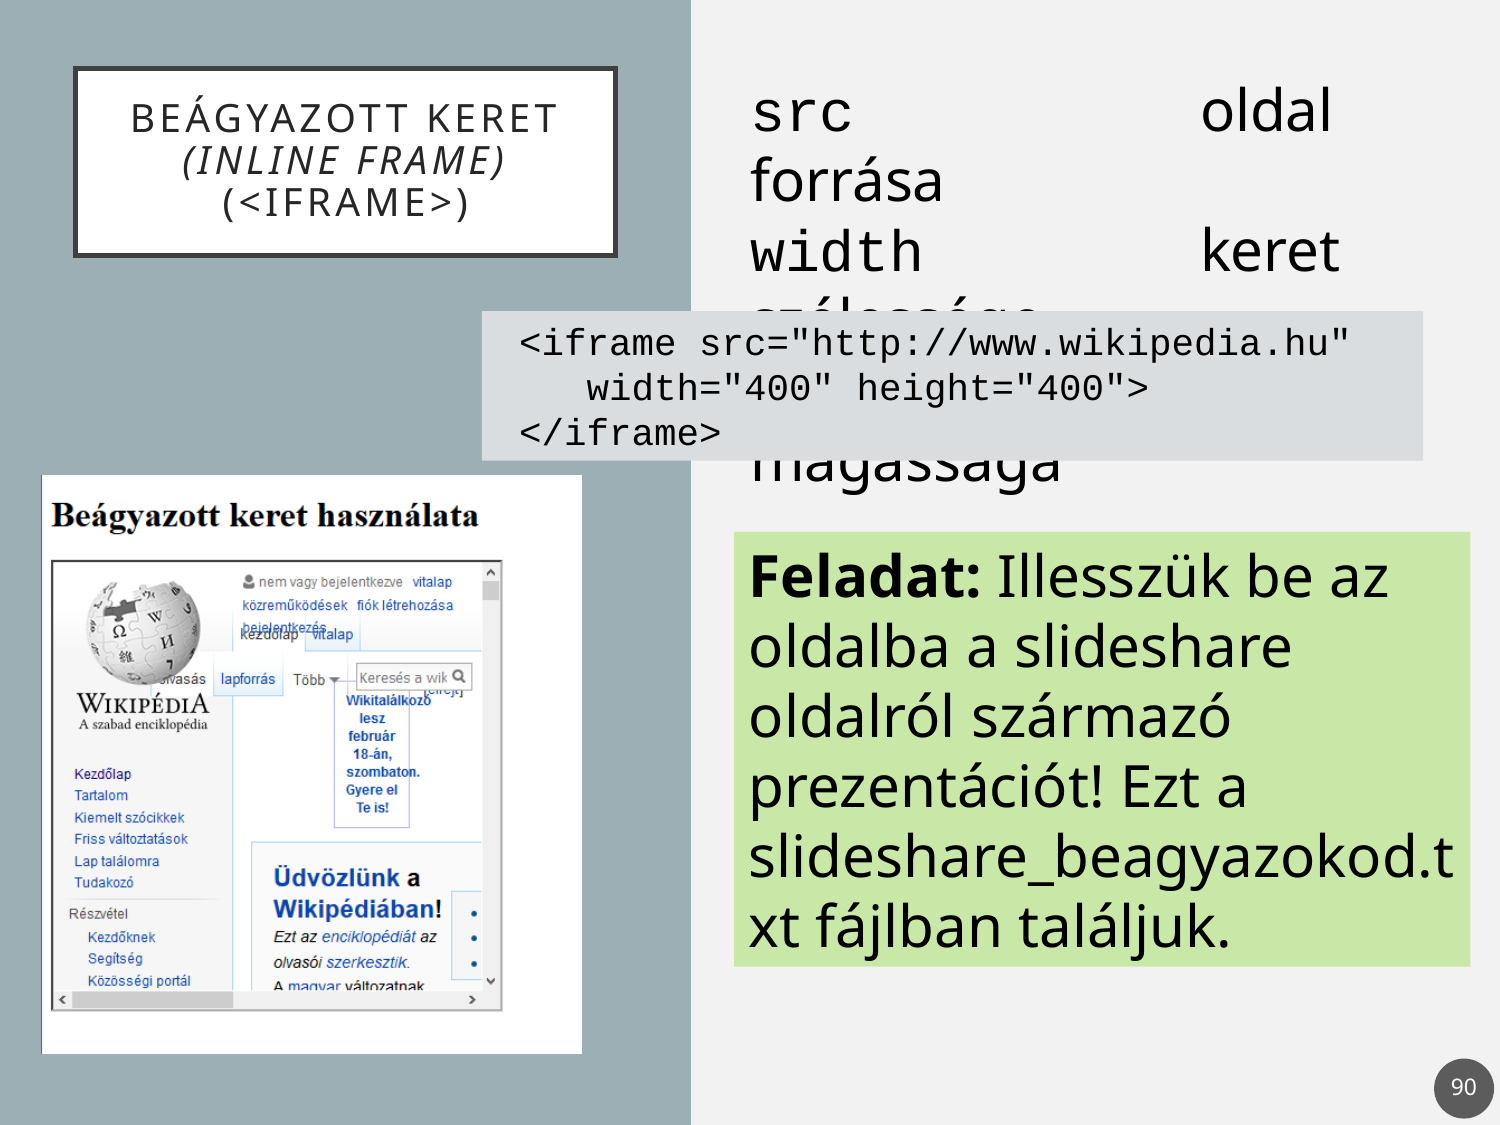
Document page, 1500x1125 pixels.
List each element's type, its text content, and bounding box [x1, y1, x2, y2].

text_box src oldal forrása width keret szélessége height keret magassága [735, 66, 1495, 501]
title Beágyazott keret (inline frame) (<iframe>) [73, 66, 618, 258]
text_box Feladat: Illesszük be az oldalba a slideshare oldalról származó prezentációt! Ezt a slideshare_beagyazokod.txt fájlban találjuk. [734, 531, 1471, 967]
slide_number 90 [1434, 1058, 1495, 1119]
picture [41, 475, 582, 1054]
text_box <iframe src="http://www.wikipedia.hu" width="400" height="400"> </iframe> [481, 311, 1424, 461]
